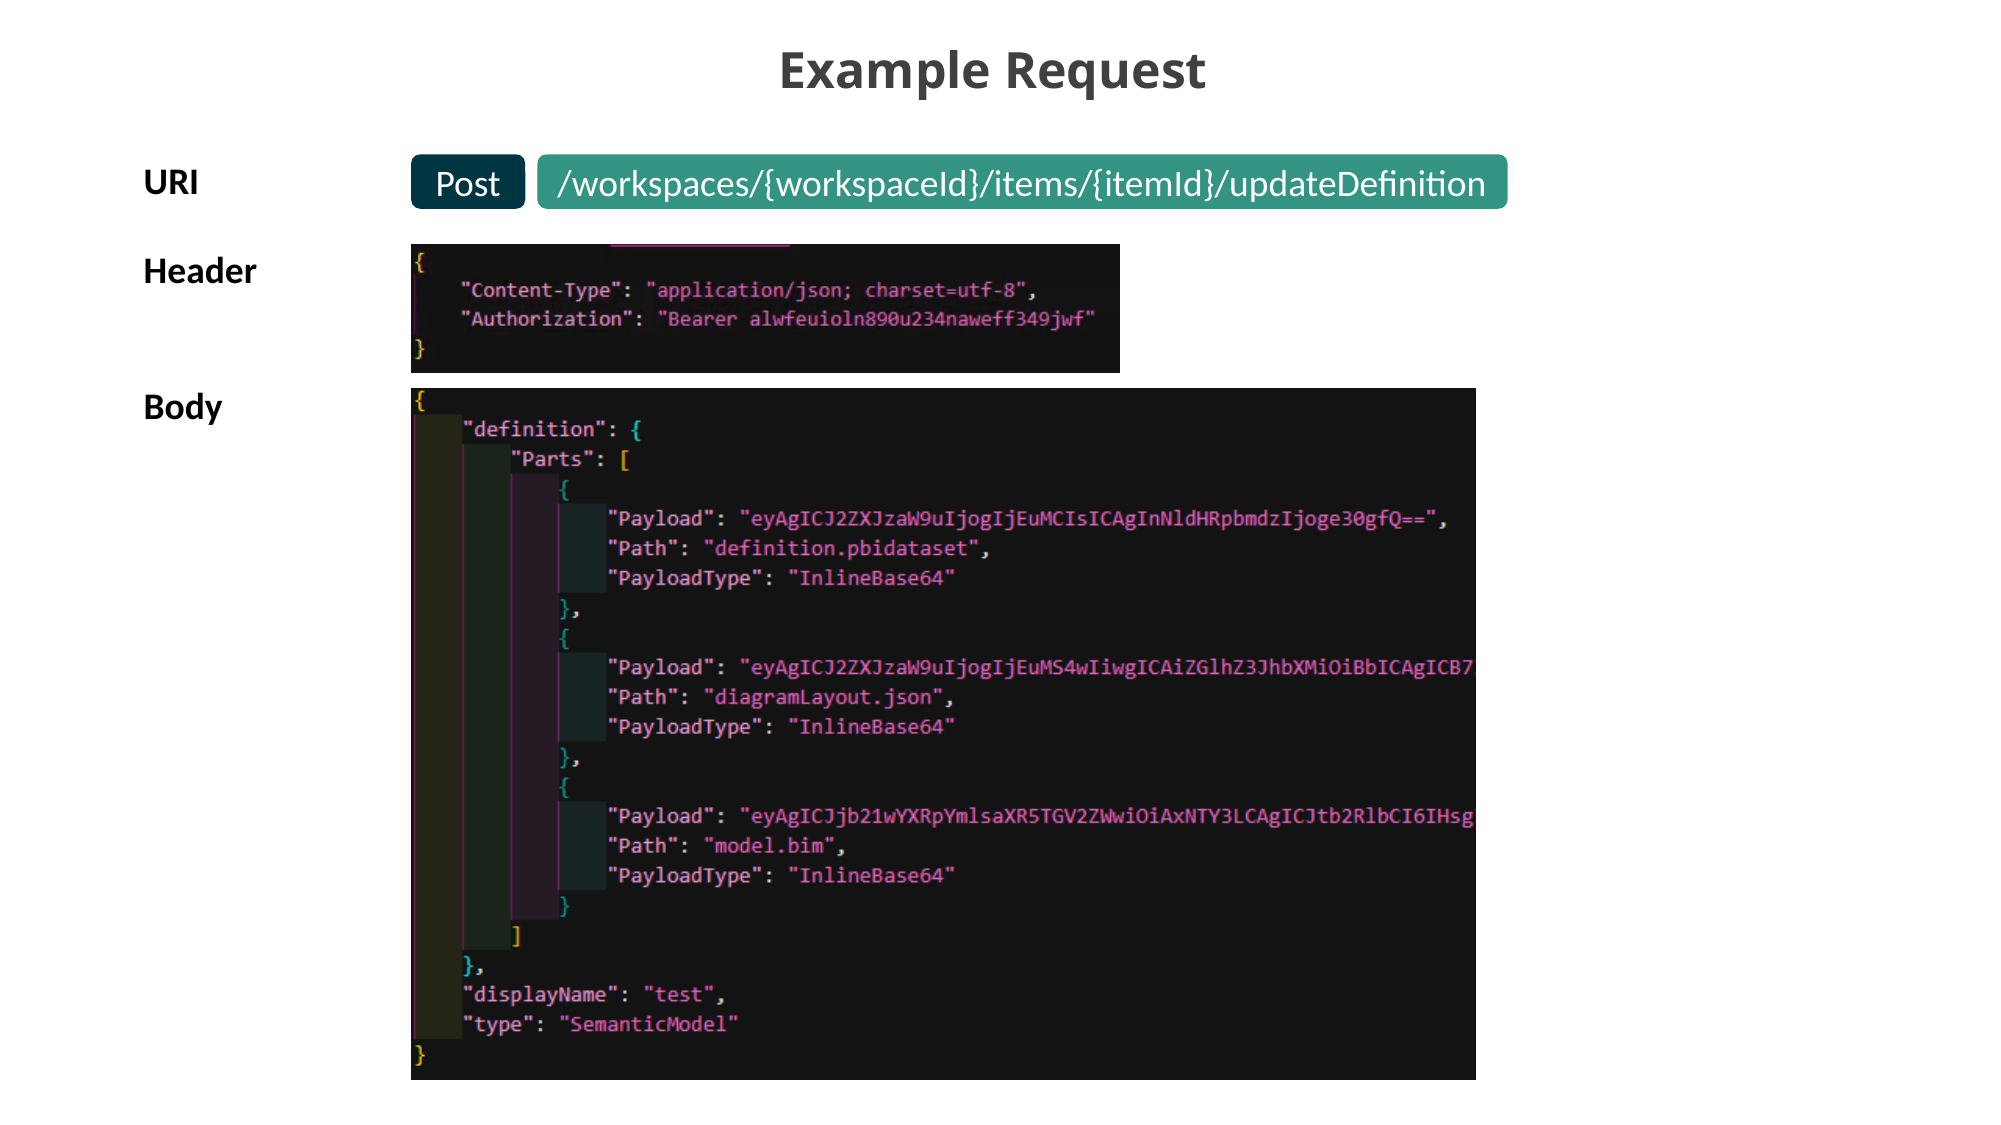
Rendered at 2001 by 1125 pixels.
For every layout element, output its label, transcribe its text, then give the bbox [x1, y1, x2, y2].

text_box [410, 153, 1509, 210]
picture [410, 388, 1476, 1080]
text_box Example Request [471, 31, 1529, 106]
text_box URI Header Body [128, 154, 400, 509]
picture [410, 244, 1120, 373]
